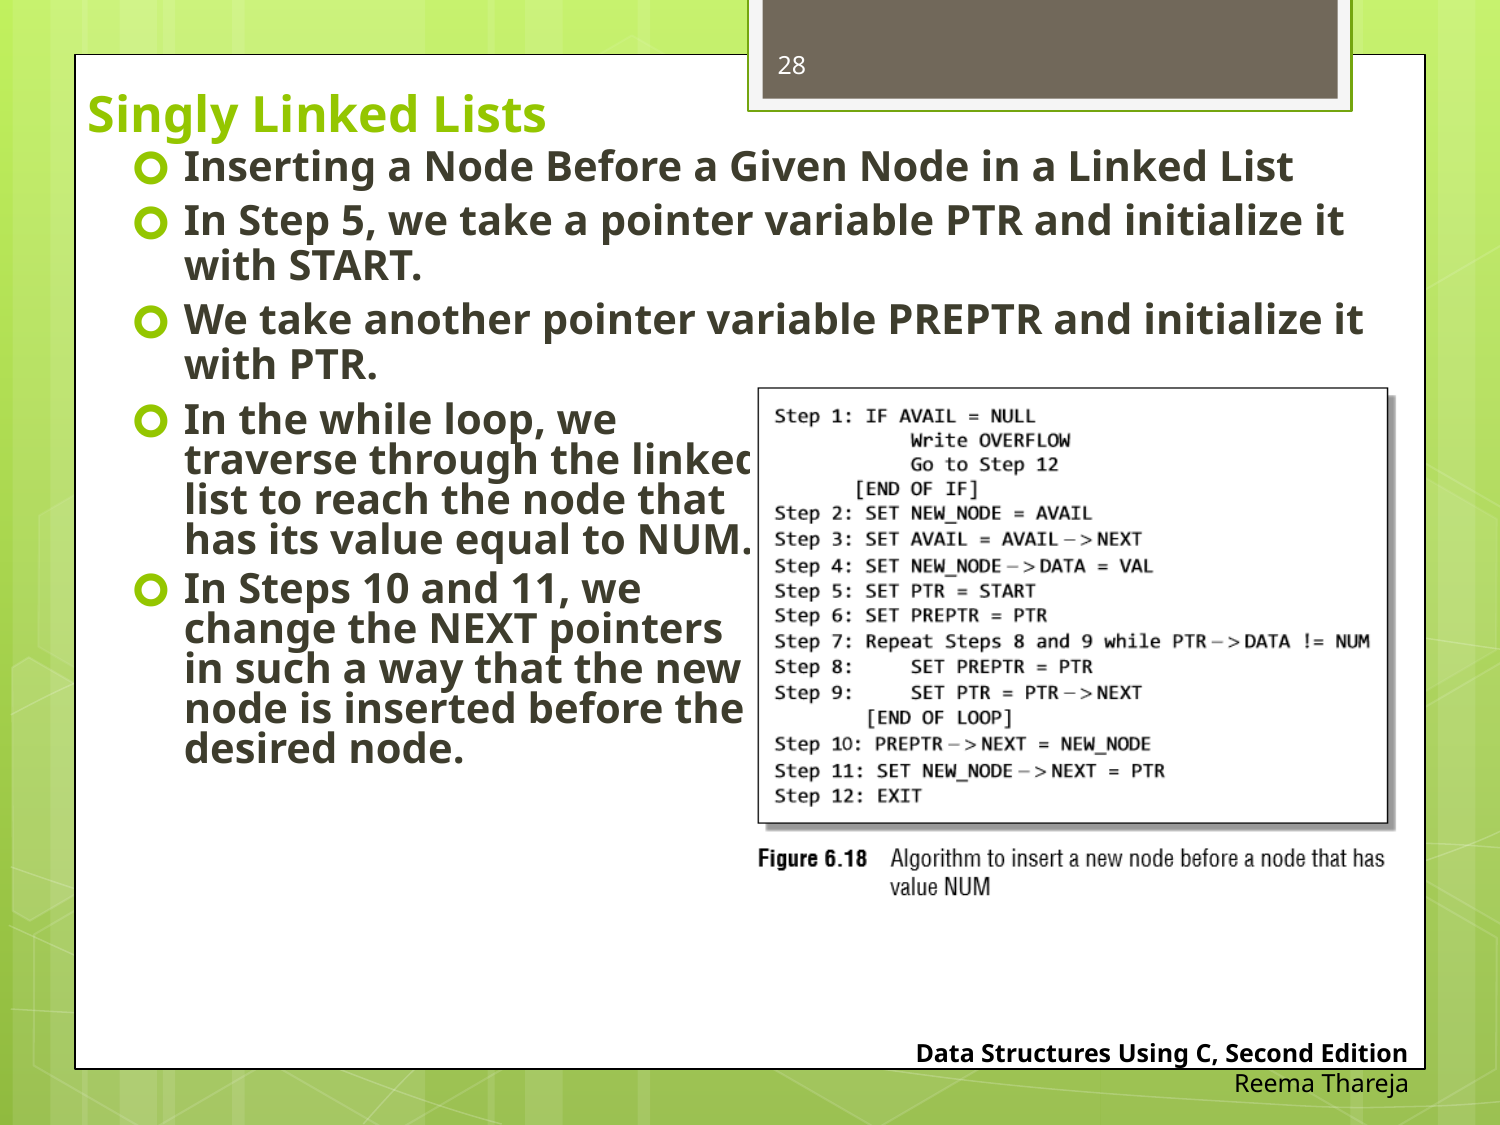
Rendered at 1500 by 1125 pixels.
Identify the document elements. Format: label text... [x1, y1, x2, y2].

list In the while loop, we traverse through the linked list to reach the node that has its value equal to NUM. In Steps 10 and 11, we change the NEXT pointers in such a way that the new node is inserted before the desired node. [112, 395, 785, 975]
footer Data Structures Using C, Second Edition Reema Thareja [849, 1037, 1425, 1098]
slide_number 28 [762, 36, 982, 97]
list Inserting a Node Before a Given Node in a Linked List In Step 5, we take a pointer variable PTR and initialize it with START. We take another pointer variable PREPTR and initialize it with PTR. [112, 137, 1400, 395]
picture [749, 381, 1413, 907]
title Singly Linked Lists [72, 37, 1225, 150]
